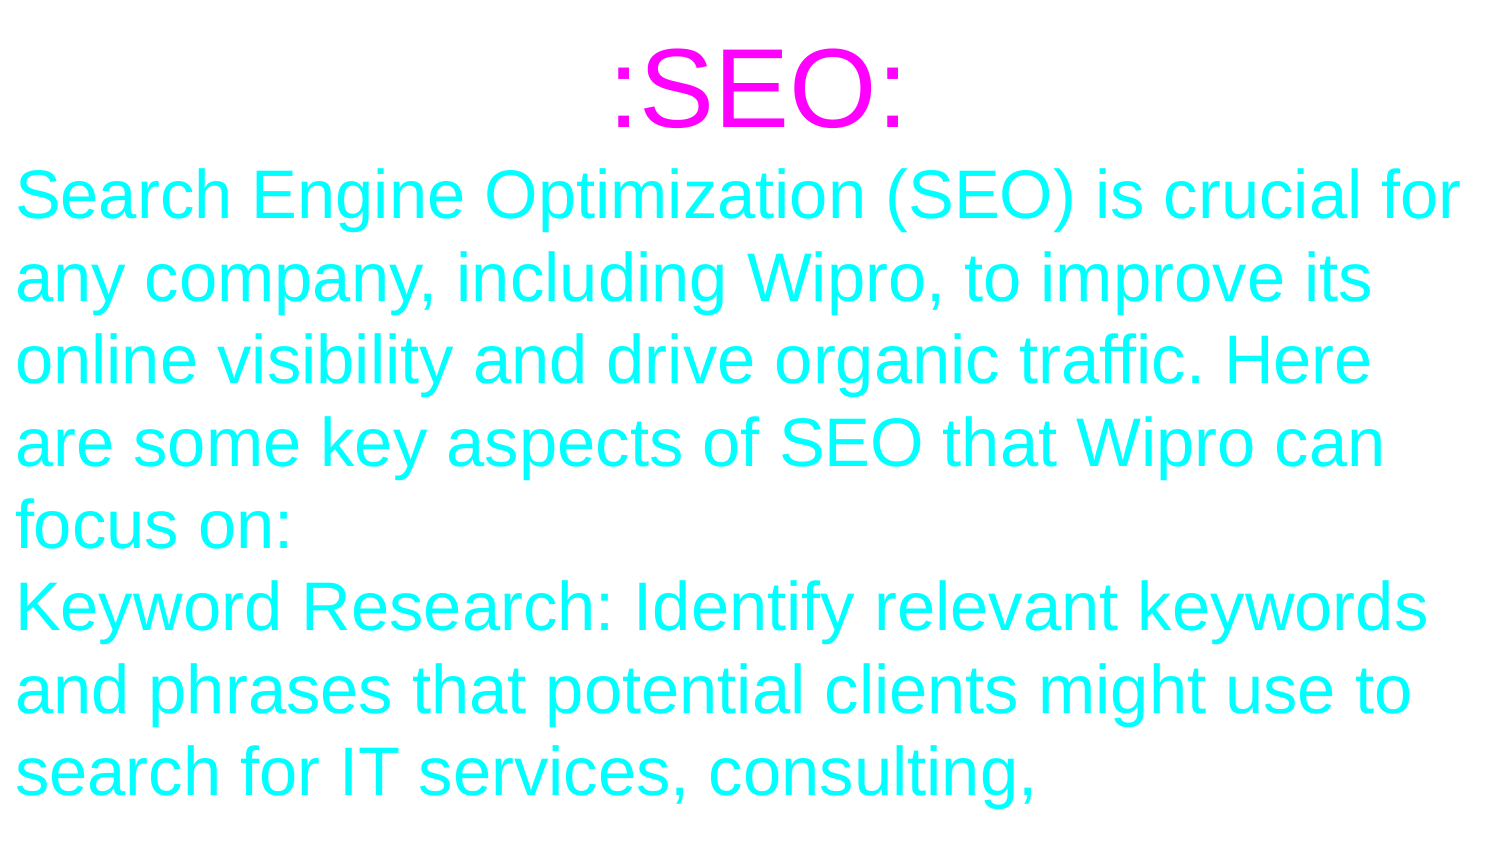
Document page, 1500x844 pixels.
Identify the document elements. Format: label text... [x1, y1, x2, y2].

text_box :SEO: Search Engine Optimization (SEO) is crucial for any company, including Wipro, to improve its online visibility and drive organic traffic. Here are some key aspects of SEO that Wipro can focus on: Keyword Research: Identify relevant keywords and phrases that potential clients might use to search for IT services, consulting, [0, 0, 1500, 825]
